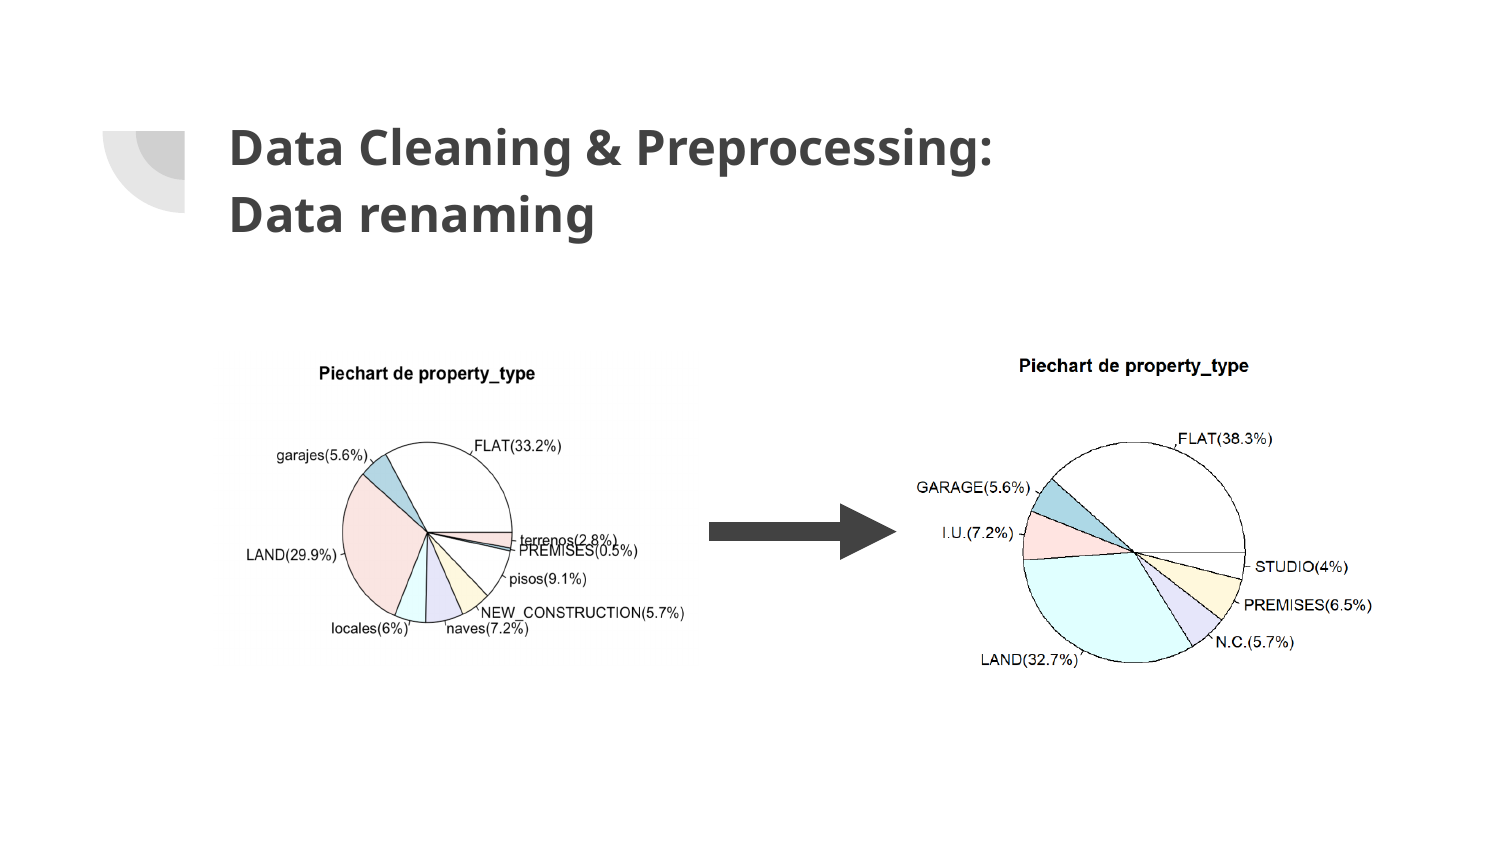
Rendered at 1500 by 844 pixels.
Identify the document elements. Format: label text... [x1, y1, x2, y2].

picture [906, 351, 1376, 674]
title Data Cleaning & Preprocessing: Data renaming [213, 98, 1368, 263]
picture [213, 351, 699, 674]
